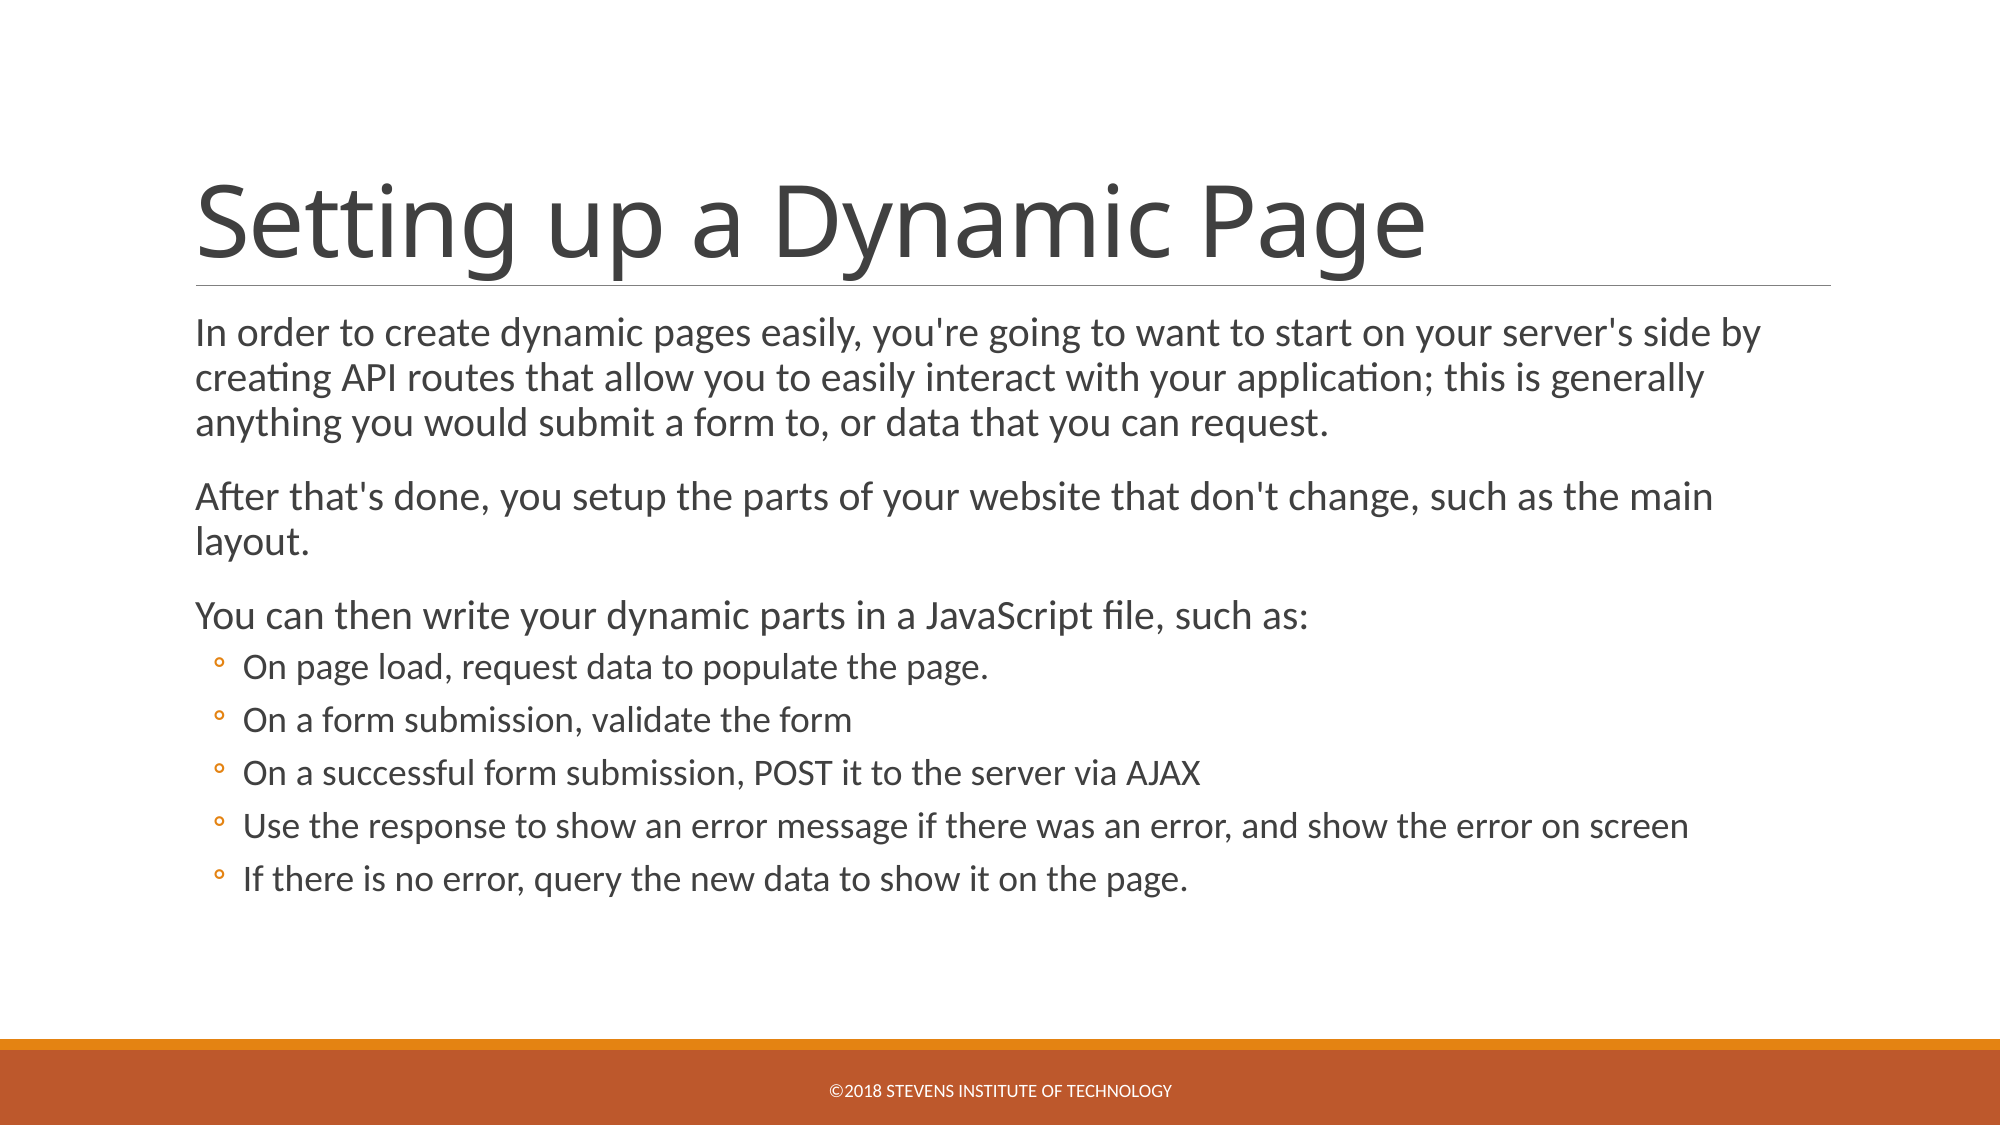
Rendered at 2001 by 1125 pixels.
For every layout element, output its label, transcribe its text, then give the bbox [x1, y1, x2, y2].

footer ©2018 Stevens Institute of Technology [604, 1059, 1396, 1120]
title Setting up a Dynamic Page [180, 47, 1830, 285]
list In order to create dynamic pages easily, you're going to want to start on your server's side by creating API routes that allow you to easily interact with your application; this is generally anything you would submit a form to, or data that you can request. After that's done, you setup the parts of your website that don't change, such as the main layout. You can then write your dynamic parts in a JavaScript file, such as: On page load, request data to populate the page. On a form submission, validate the form On a successful form submission, POST it to the server via AJAX Use the response to show an error message if there was an error, and show the error on screen If there is no error, query the new data to show it on the page. [180, 302, 1830, 963]
